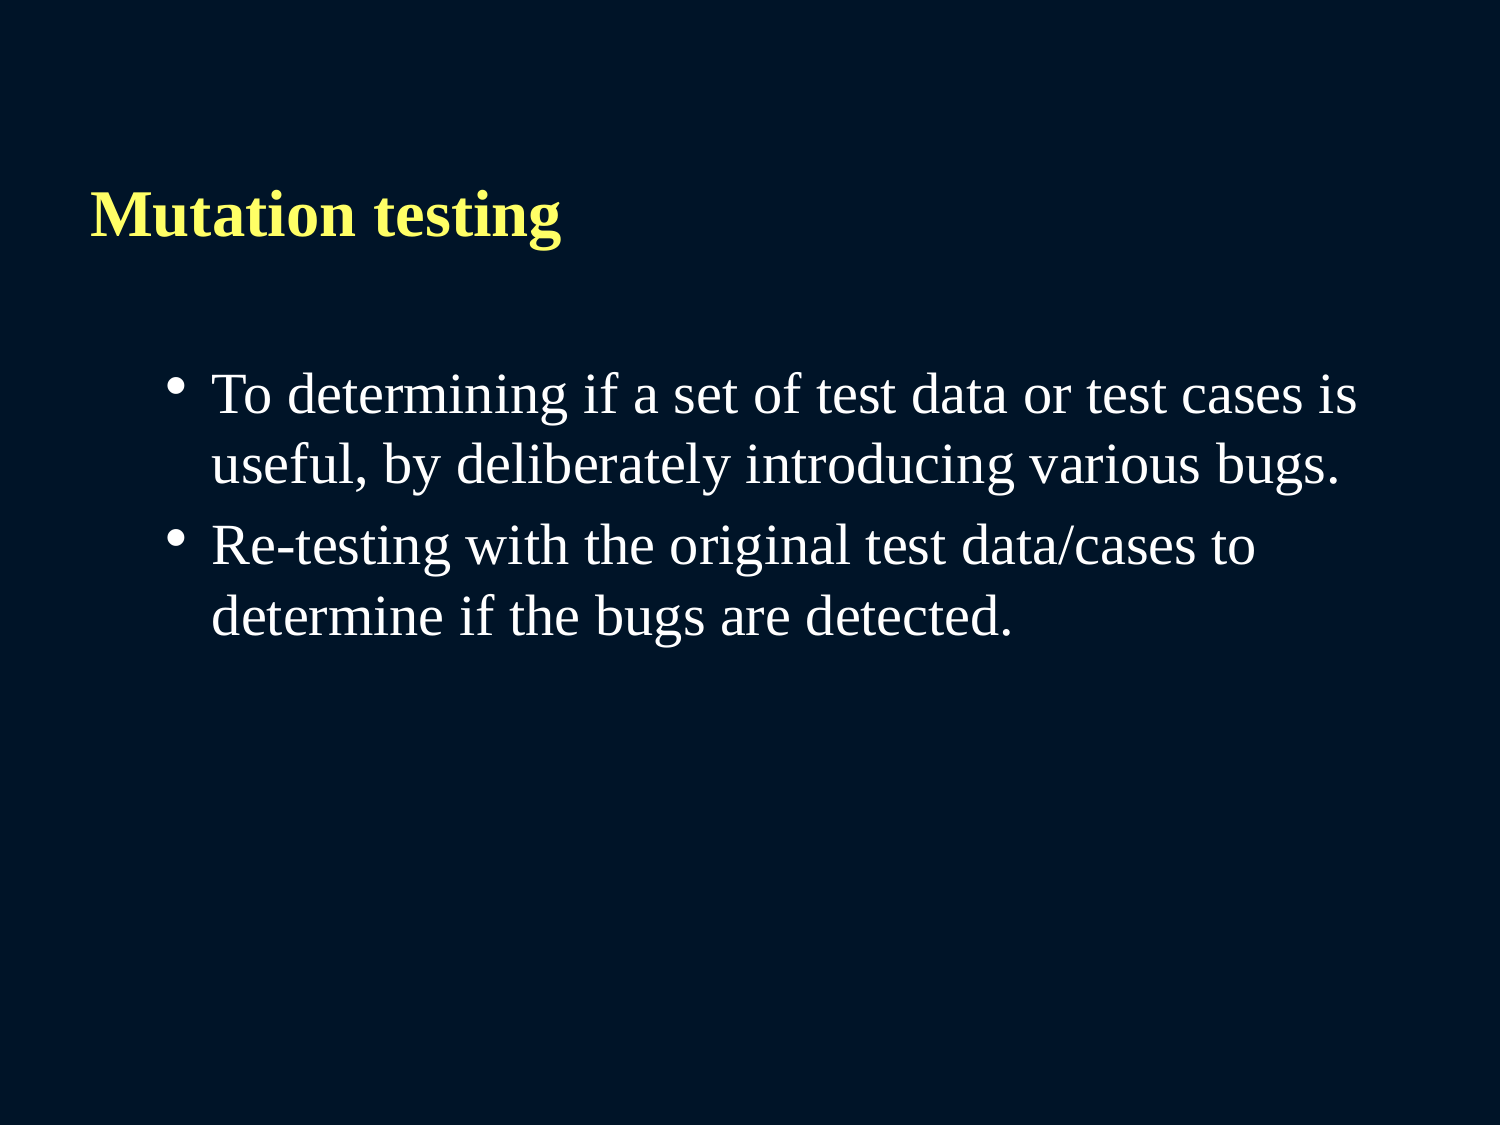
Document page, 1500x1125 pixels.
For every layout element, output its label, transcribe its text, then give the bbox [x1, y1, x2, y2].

list Mutation testing To determining if a set of test data or test cases is useful, by deliberately introducing various bugs. Re-testing with the original test data/cases to determine if the bugs are detected. [75, 162, 1450, 775]
